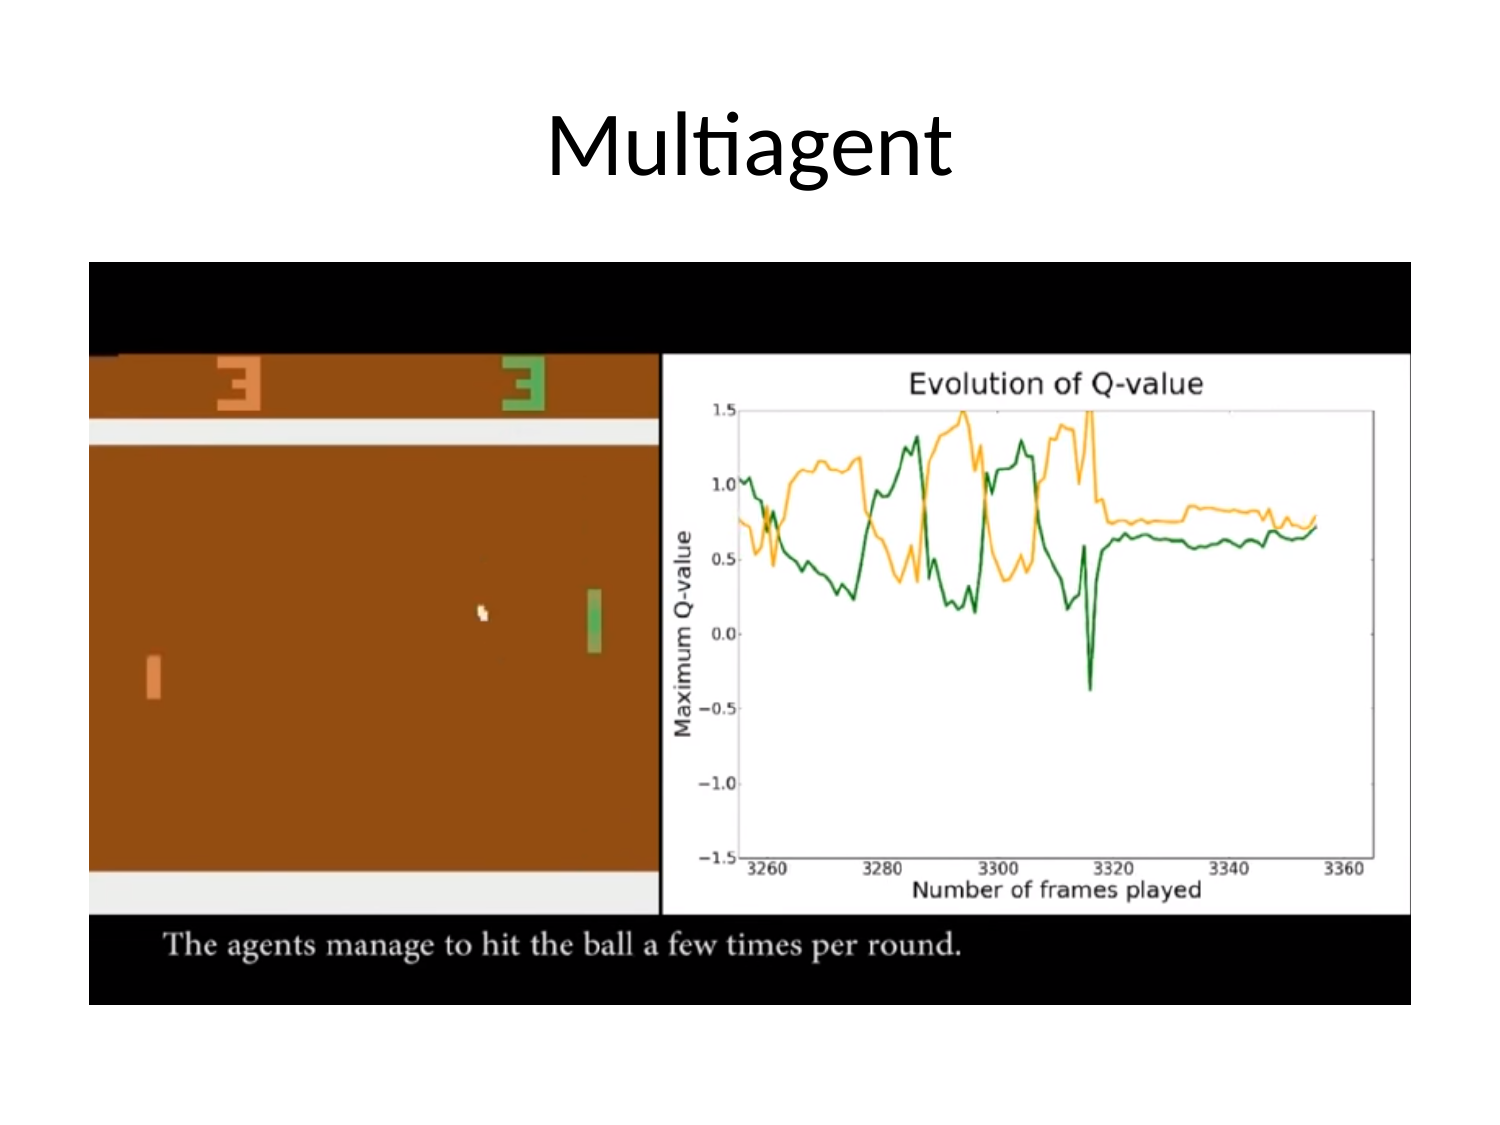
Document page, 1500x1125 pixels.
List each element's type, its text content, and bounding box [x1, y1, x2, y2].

title Multiagent [75, 45, 1425, 233]
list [89, 262, 1411, 1006]
